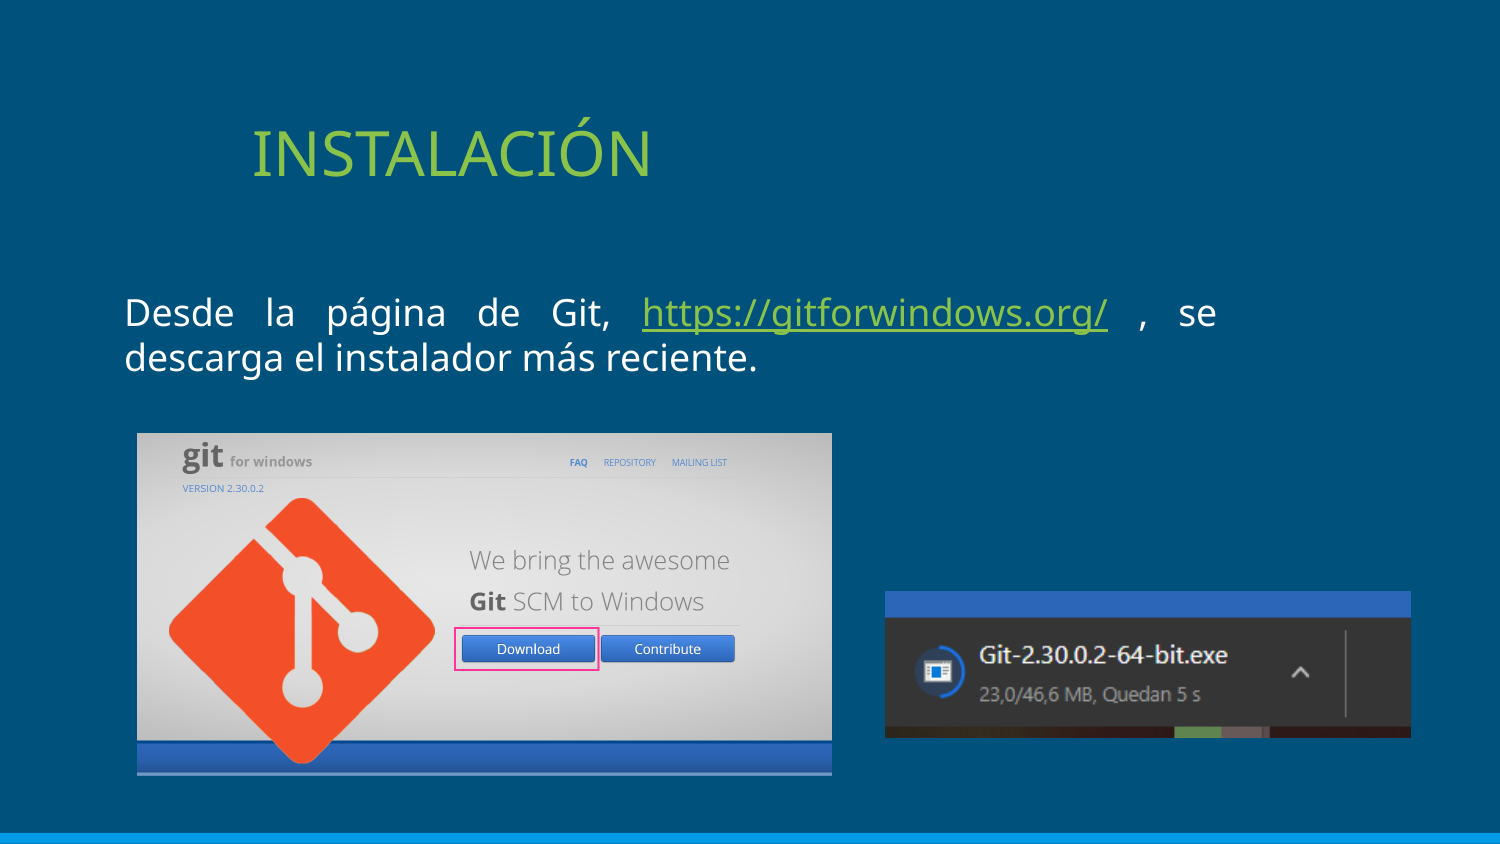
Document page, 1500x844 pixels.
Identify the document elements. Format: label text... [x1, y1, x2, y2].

picture [886, 592, 1410, 737]
title INSTALACIÓN [99, 44, 808, 259]
picture [138, 434, 831, 775]
list Desde la página de Git, https://gitforwindows.org/ , se descarga el instalador más reciente. [109, 273, 1233, 571]
